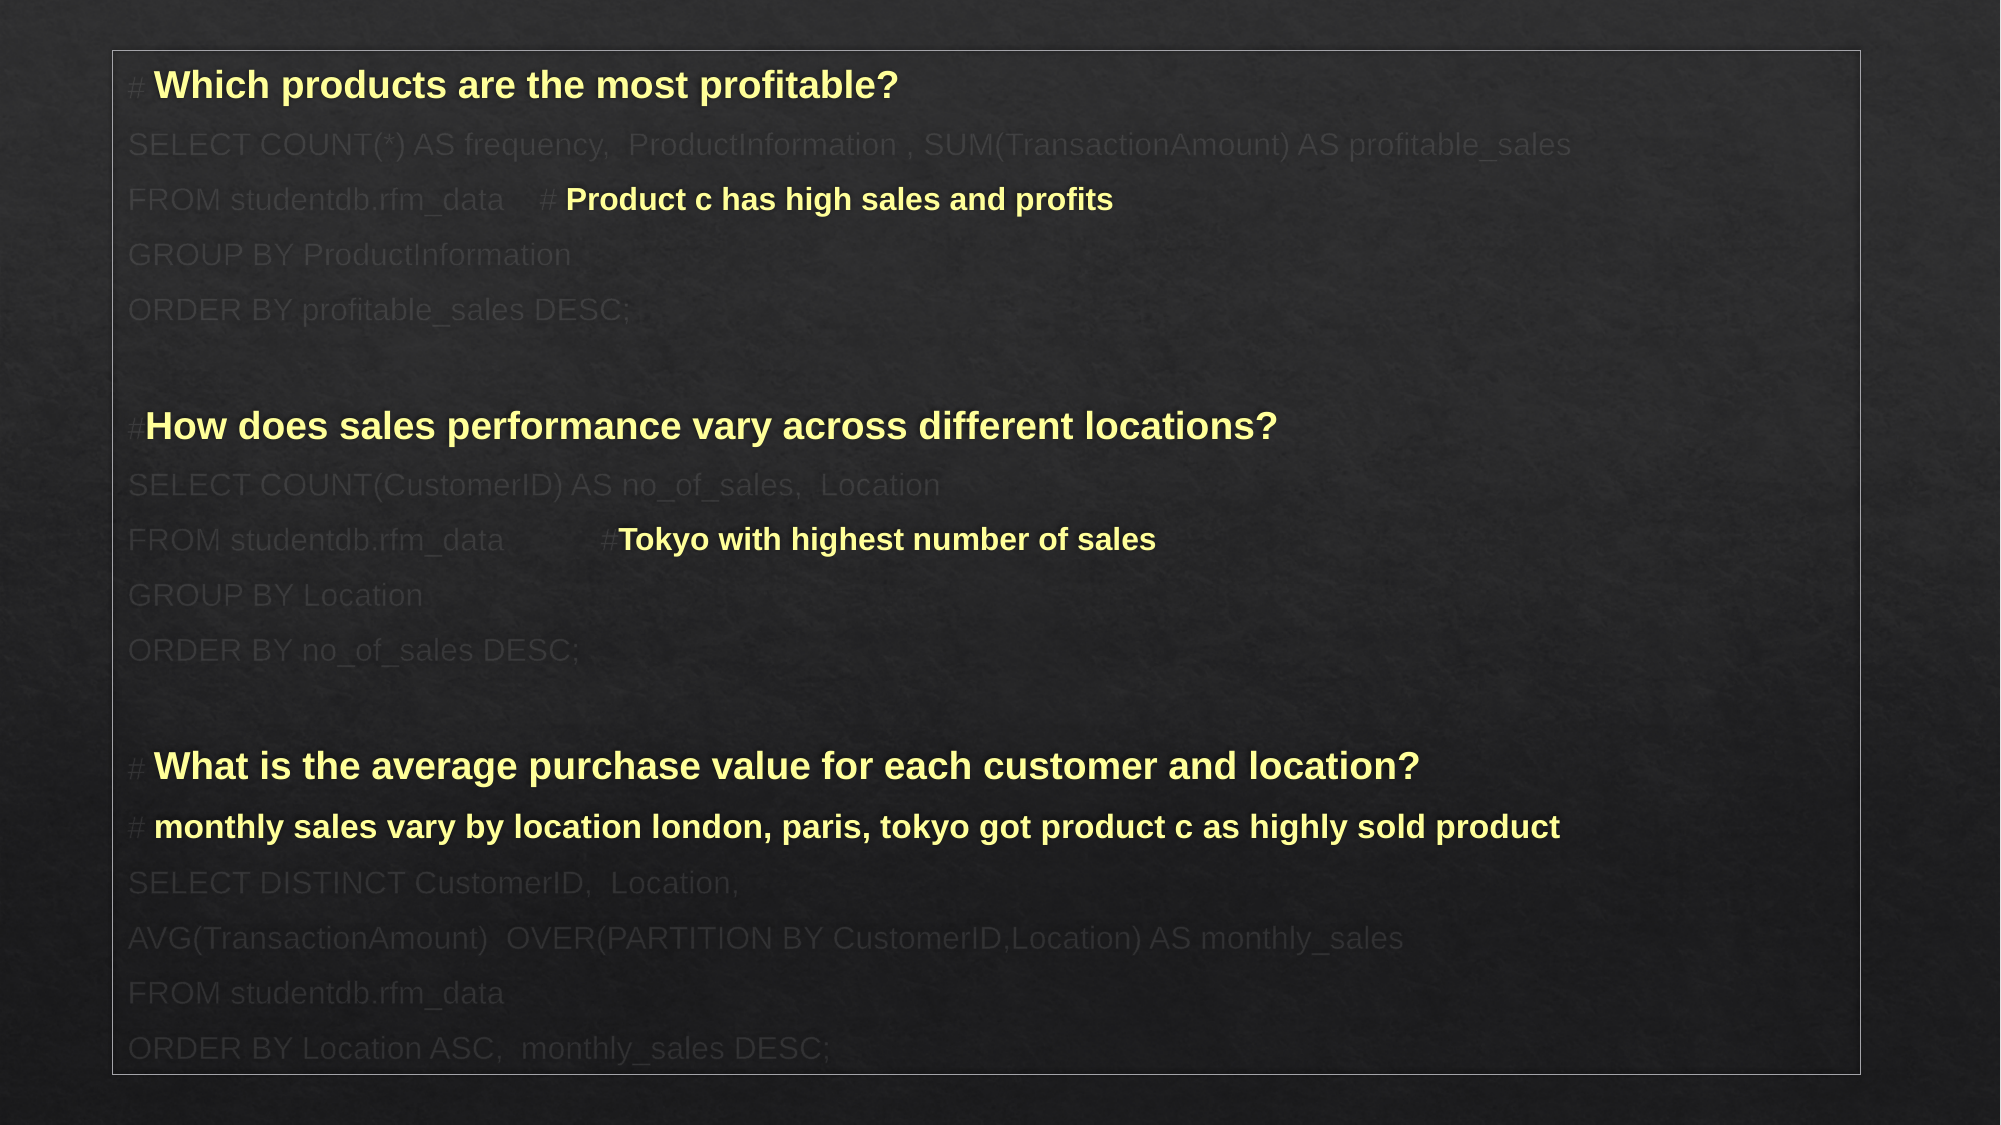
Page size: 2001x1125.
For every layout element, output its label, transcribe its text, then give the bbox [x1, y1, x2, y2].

text_box [112, 351, 1463, 950]
list # Which products are the most profitable? SELECT COUNT(*) AS frequency, ProductInformation , SUM(TransactionAmount) AS profitable_sales FROM studentdb.rfm_data # Product c has high sales and profits GROUP BY ProductInformation ORDER BY profitable_sales DESC; #How does sales performance vary across different locations? SELECT COUNT(CustomerID) AS no_of_sales, Location FROM studentdb.rfm_data #Tokyo with highest number of sales GROUP BY Location ORDER BY no_of_sales DESC; # What is the average purchase value for each customer and location? # monthly sales vary by location london, paris, tokyo got product c as highly sold product SELECT DISTINCT CustomerID, Location, AVG(TransactionAmount) OVER(PARTITION BY CustomerID,Location) AS monthly_sales FROM studentdb.rfm_data ORDER BY Location ASC, monthly_sales DESC; [112, 50, 1861, 1075]
